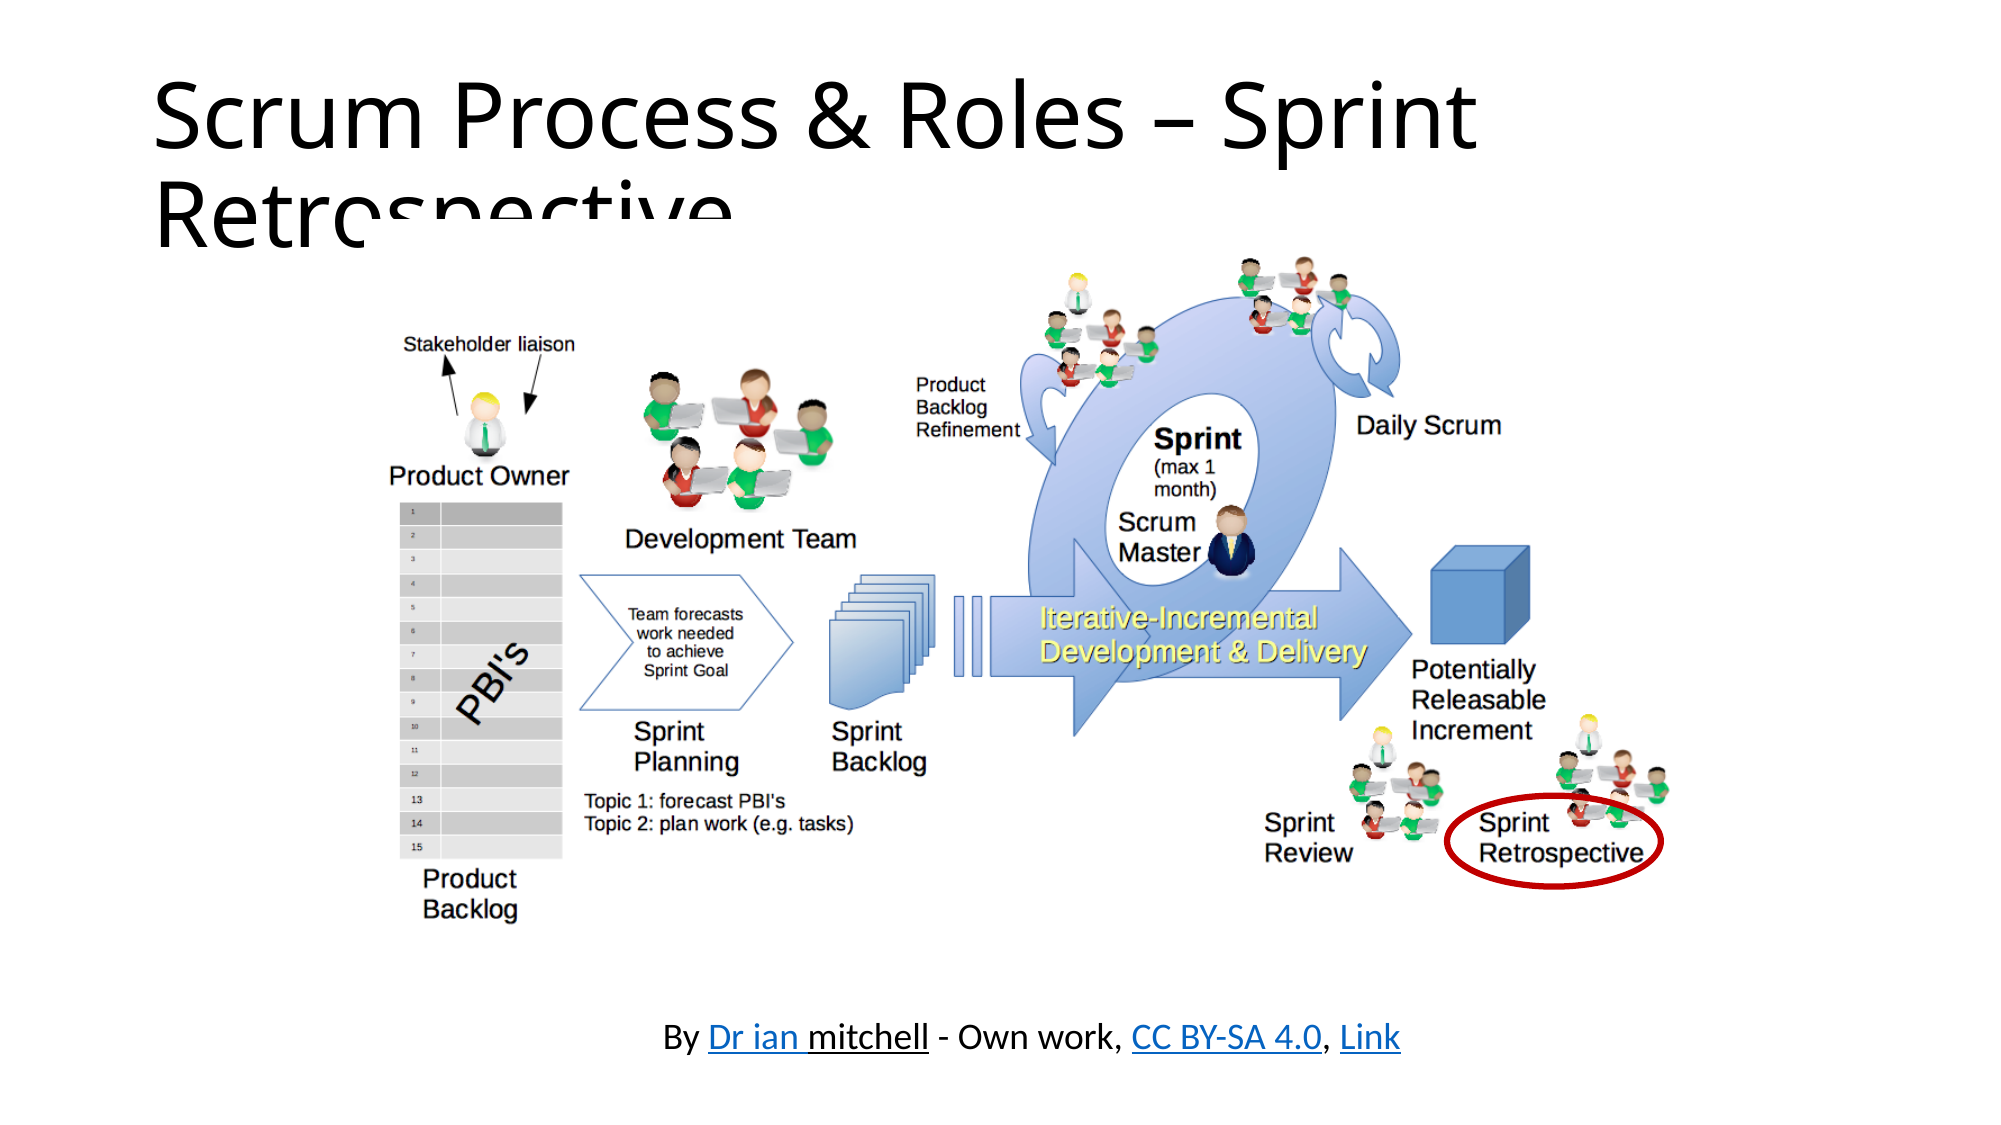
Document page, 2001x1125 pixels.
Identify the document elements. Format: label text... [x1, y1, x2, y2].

text_box By Dr ian mitchell - Own work, CC BY-SA 4.0, Link [648, 1004, 1416, 1065]
title Scrum Process & Roles – Sprint Retrospective [137, 59, 1863, 278]
picture [364, 219, 1700, 964]
